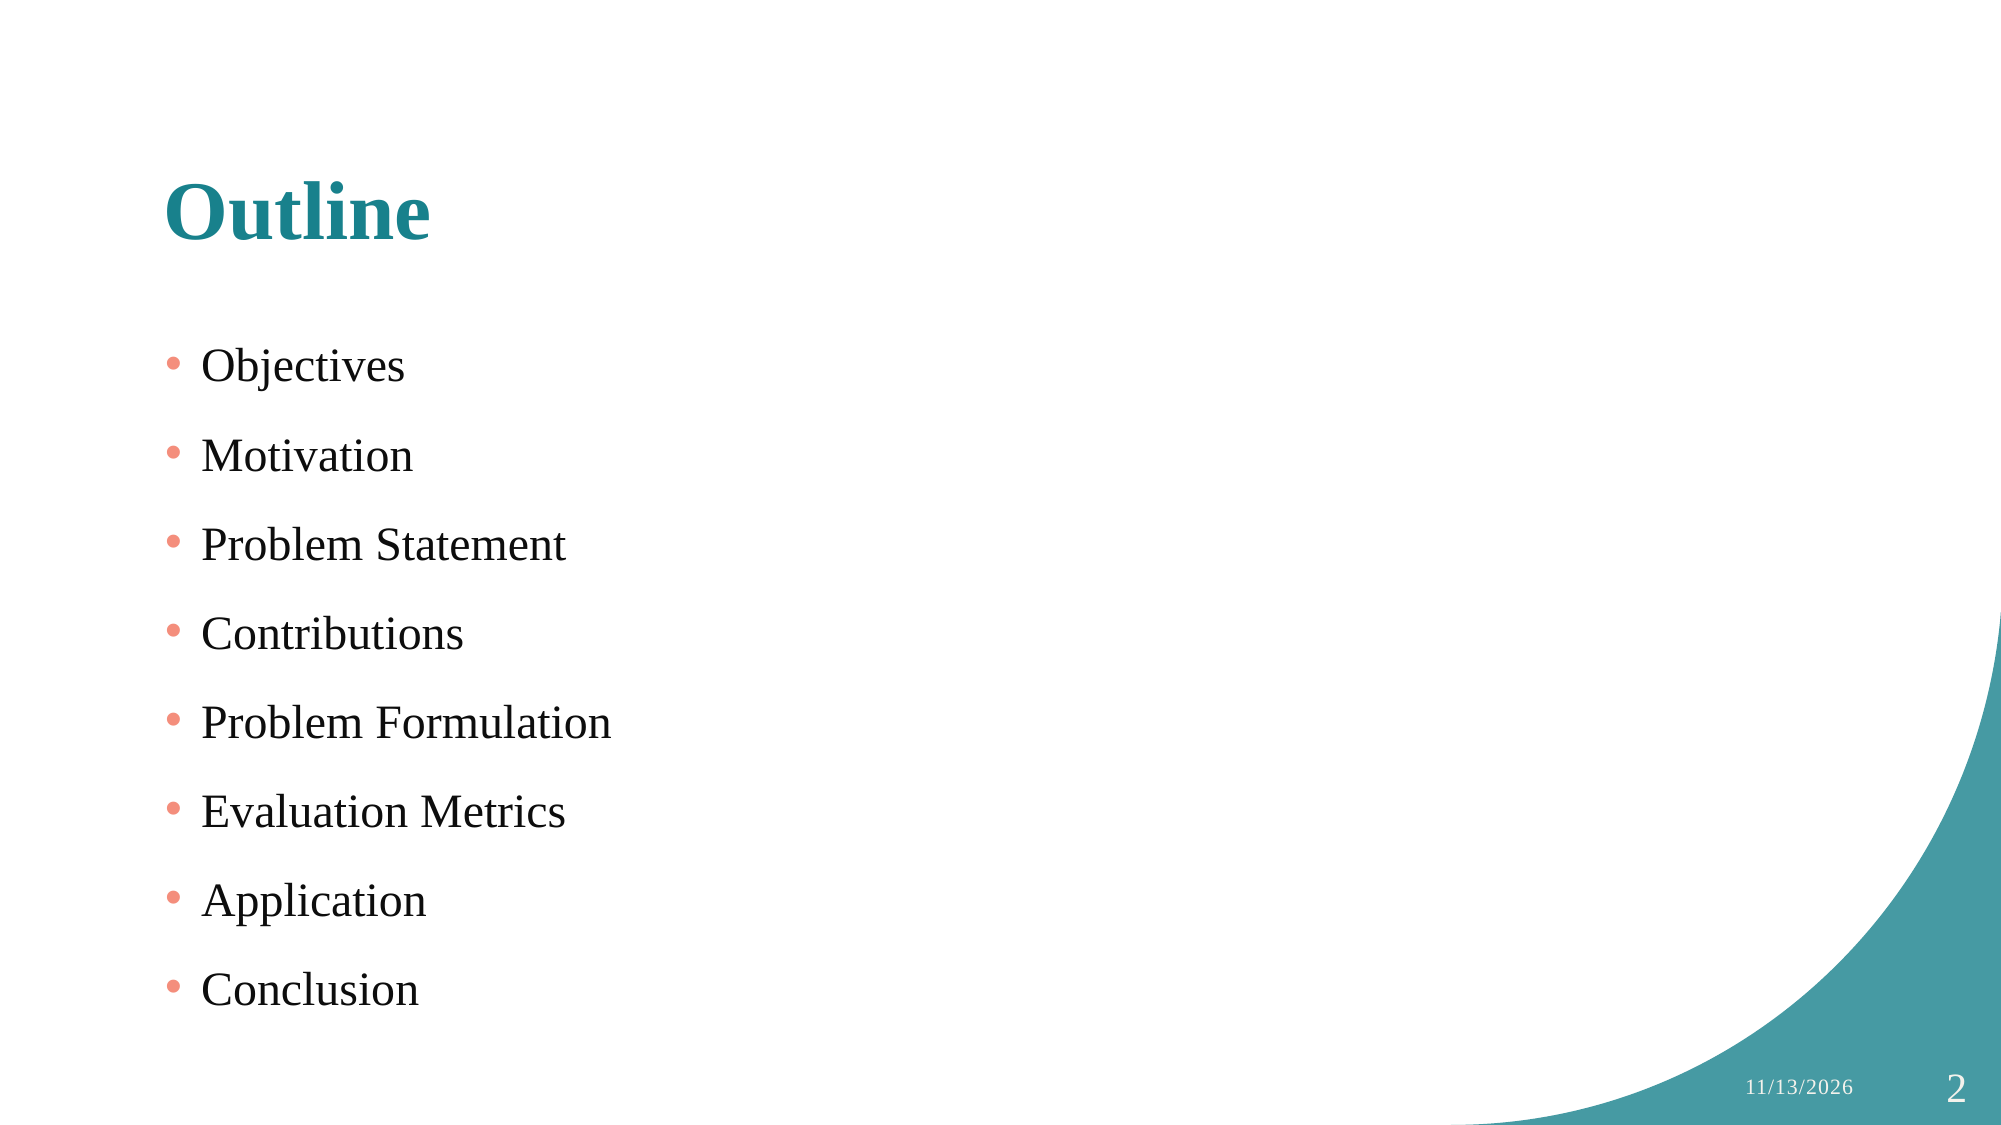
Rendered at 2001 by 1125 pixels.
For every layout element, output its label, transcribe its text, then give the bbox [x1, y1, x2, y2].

list Objectives Motivation Problem Statement Contributions Problem Formulation Evaluation Metrics Application Conclusion [150, 314, 1777, 1029]
title Outline [148, 96, 1775, 315]
slide_number 2 [1869, 1055, 1983, 1116]
slide_number 15-Jan-25 [1529, 1055, 1869, 1116]
